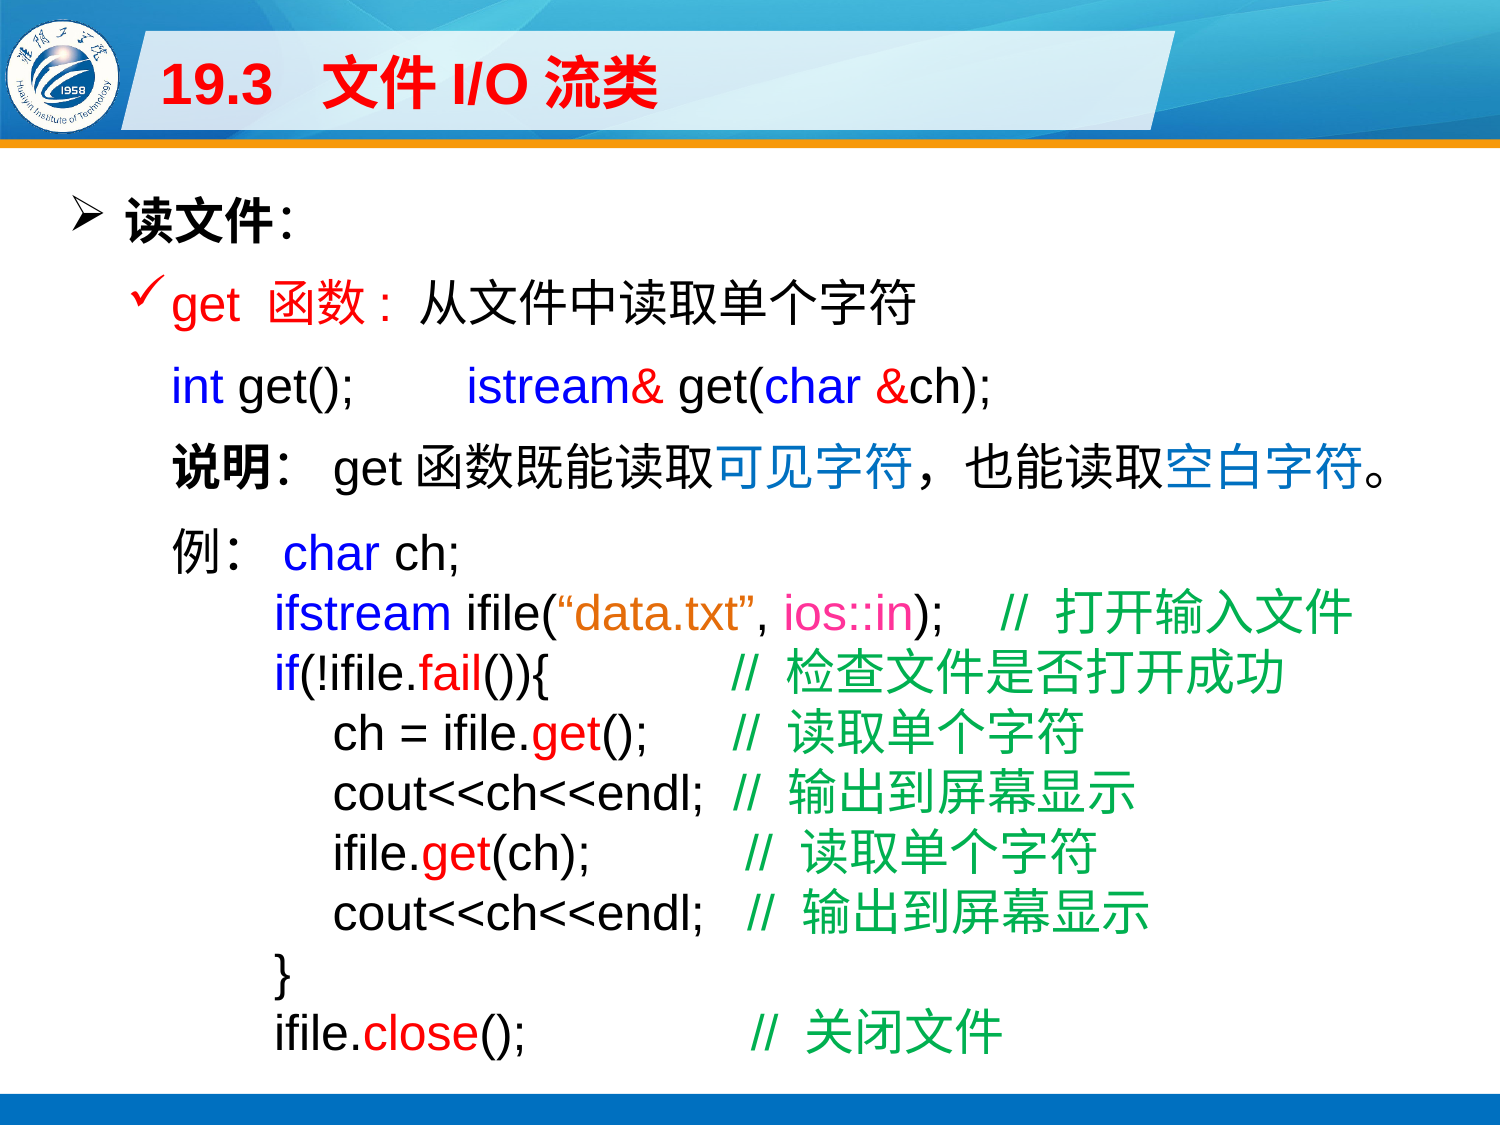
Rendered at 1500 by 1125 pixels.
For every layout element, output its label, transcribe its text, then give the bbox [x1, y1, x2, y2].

picture [0, 0, 1500, 139]
title 19.3 文件I/O流类 [145, 39, 1176, 123]
list 读文件： get 函数: 从文件中读取单个字符 int get(); istream& get(char &ch); 说明：get函数既能读取可见字符，也能读取空白字符。 例：char ch; ifstream ifile(“data.txt”, ios::in); // 打开输入文件 if(!ifile.fail()){ // 检查文件是否打开成功 ch = ifile.get(); // 读取单个字符 cout<<ch<<endl; // 输出到屏幕显示 ifile.get(ch); // 读取单个字符 cout<<ch<<endl; // 输出到屏幕显示 } ifile.close(); // 关闭文件 [53, 170, 1447, 1106]
